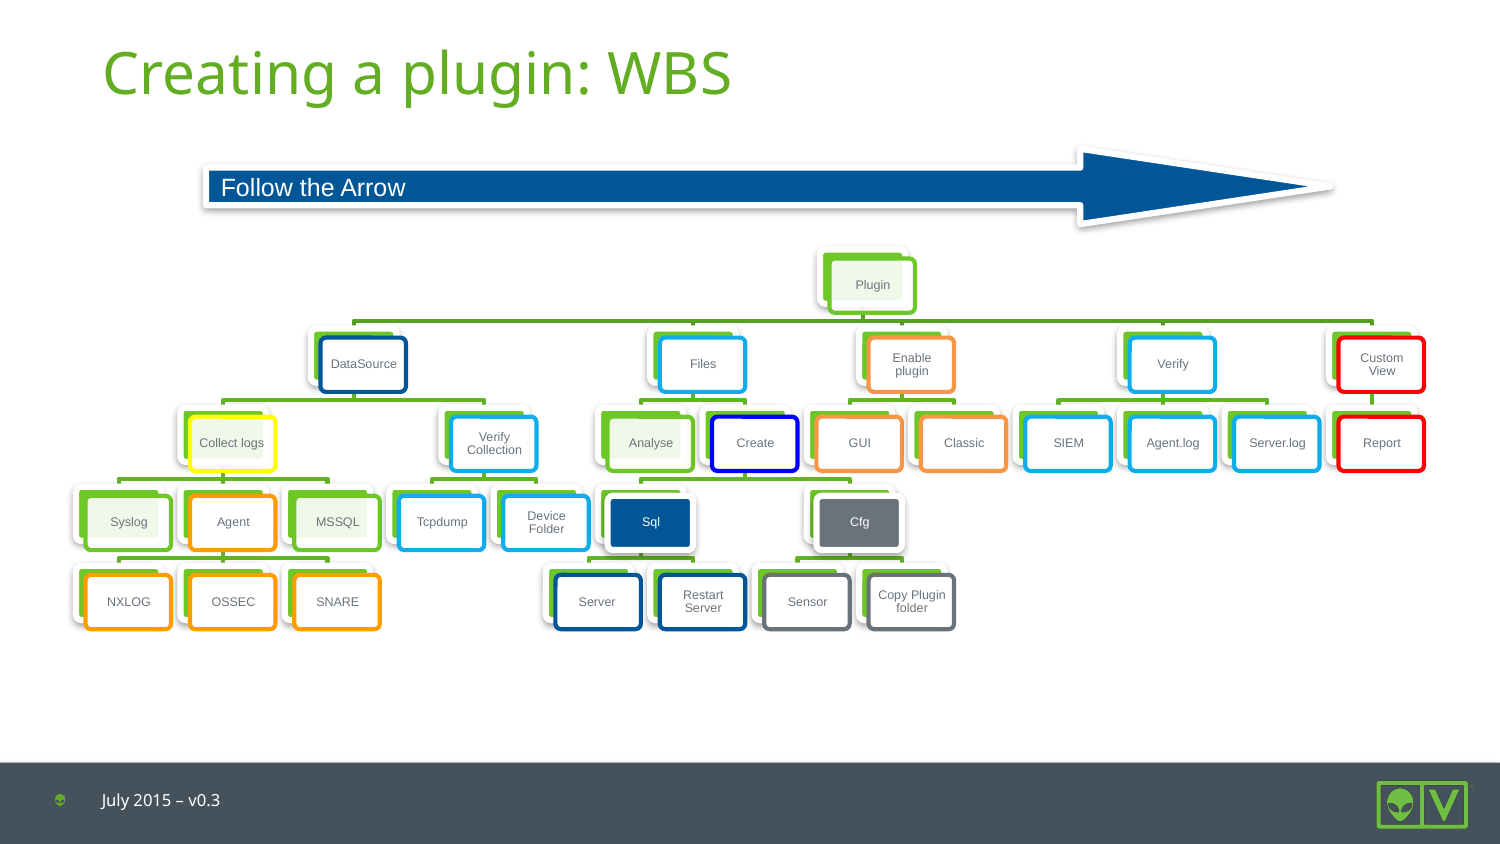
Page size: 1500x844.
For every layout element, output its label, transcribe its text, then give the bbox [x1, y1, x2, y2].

picture [1372, 777, 1477, 832]
picture [55, 794, 65, 806]
title Creating a plugin: WBS [75, 28, 1425, 115]
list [74, 148, 1426, 731]
text_box July 2015 – v0.3 [40, 782, 681, 826]
